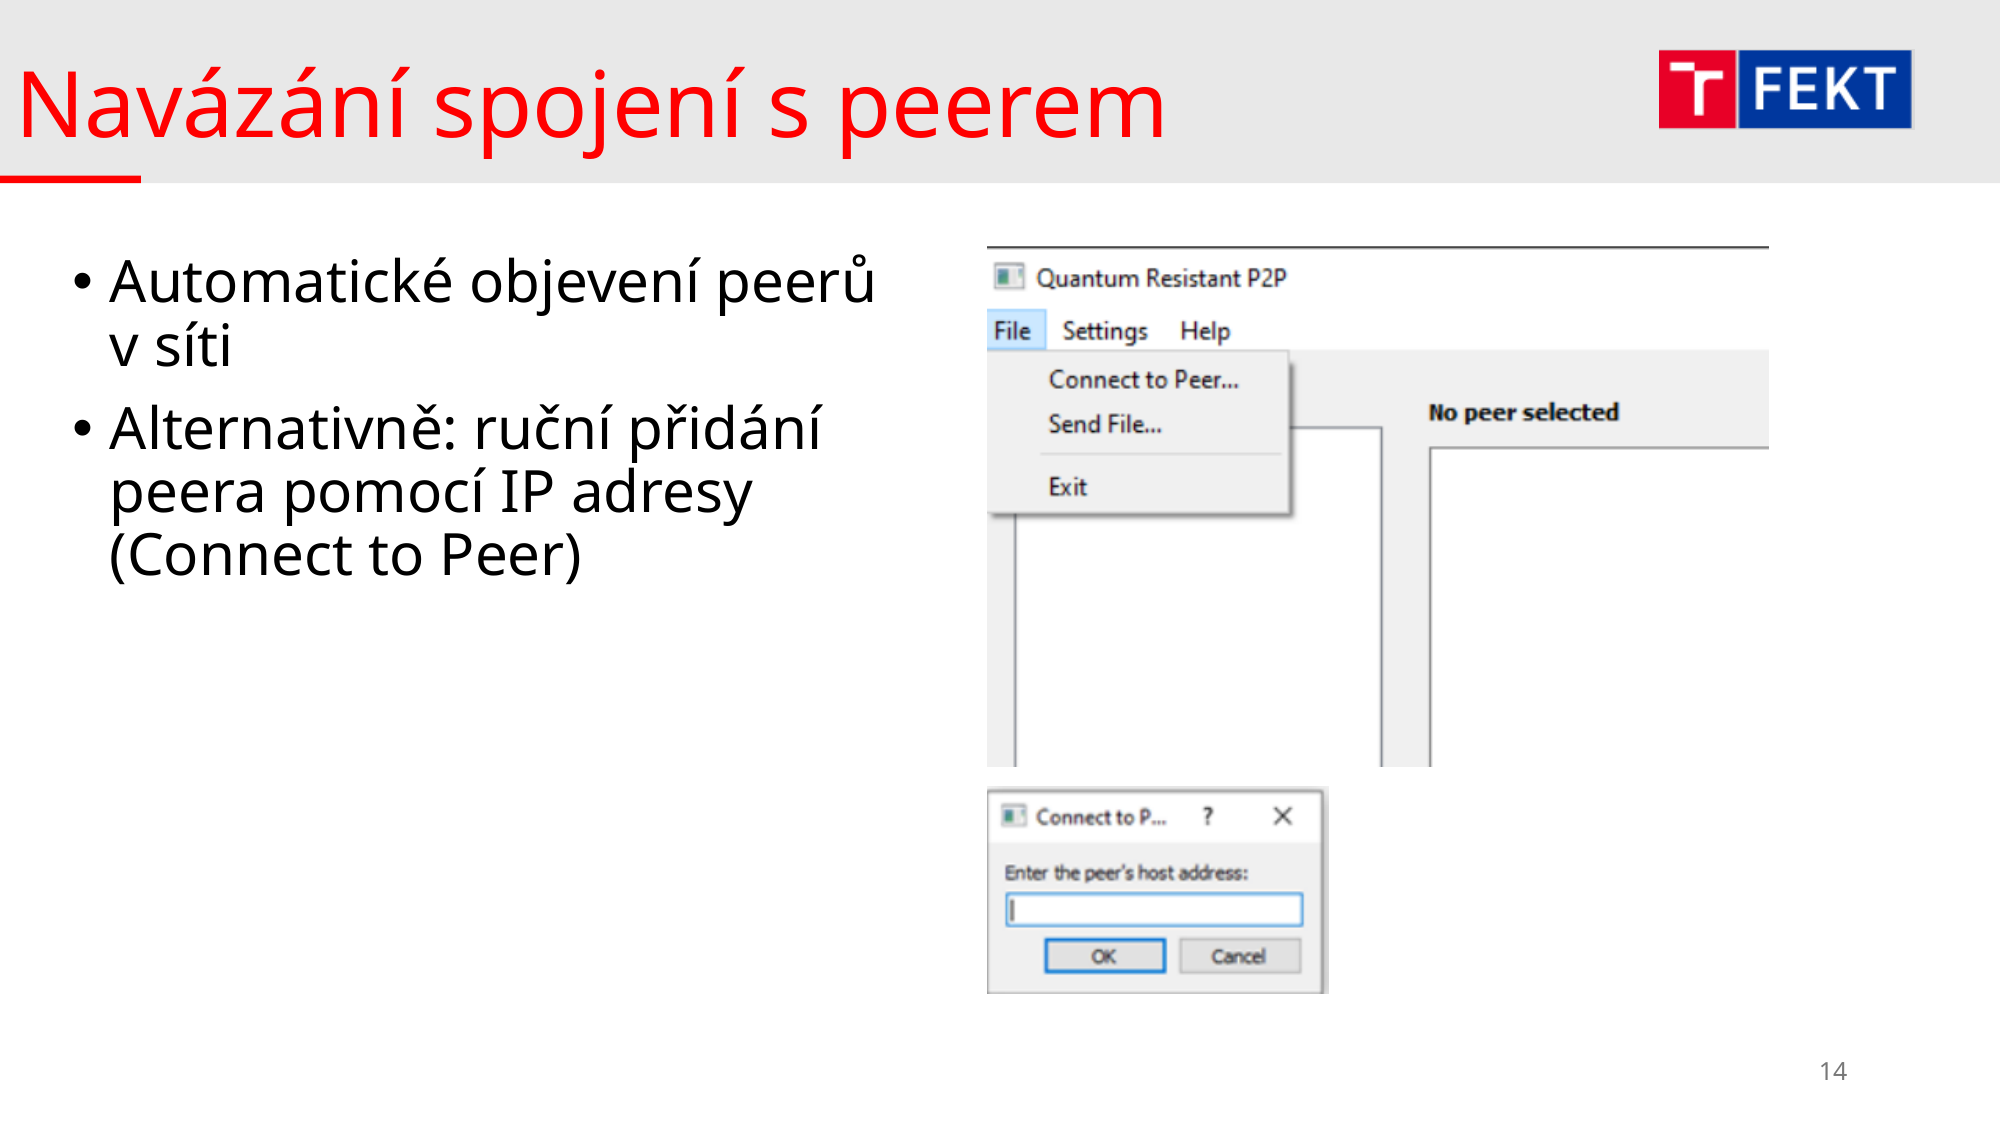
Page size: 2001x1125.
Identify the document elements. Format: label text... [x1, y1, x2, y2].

slide_number 14 [1412, 1042, 1863, 1103]
list Automatické objevení peerů v síti Alternativně: ruční přidání peera pomocí IP adresy (Connect to Peer) [57, 245, 908, 959]
title Navázání spojení s peerem [0, 0, 1725, 217]
picture [986, 244, 1770, 768]
picture [986, 786, 1329, 994]
picture [1658, 48, 1915, 131]
text_box [0, 174, 142, 185]
text_box [1725, 0, 2000, 185]
